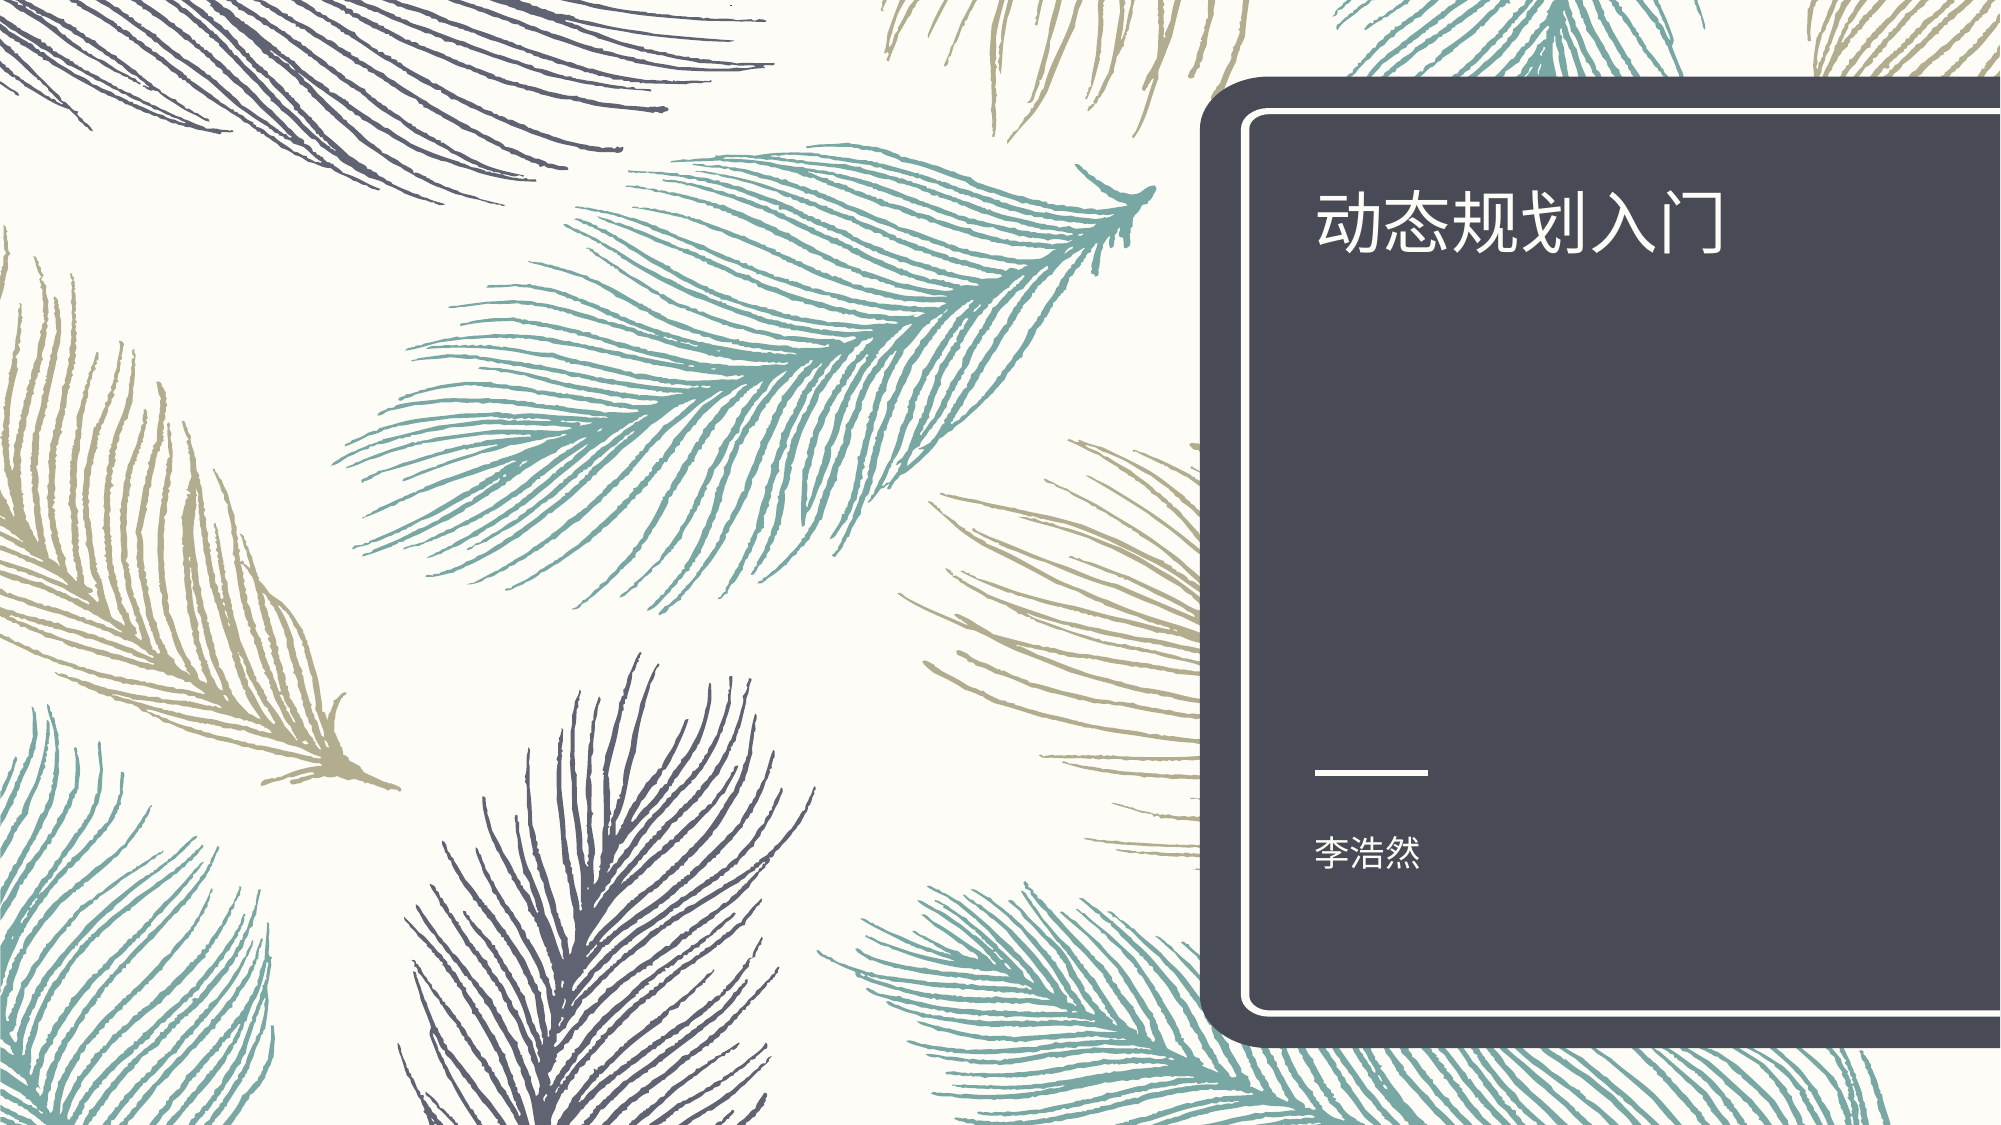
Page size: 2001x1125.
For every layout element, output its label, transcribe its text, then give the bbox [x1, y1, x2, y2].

subtitle 李浩然 [1299, 811, 1922, 982]
title 动态规划入门 [1299, 167, 1922, 718]
